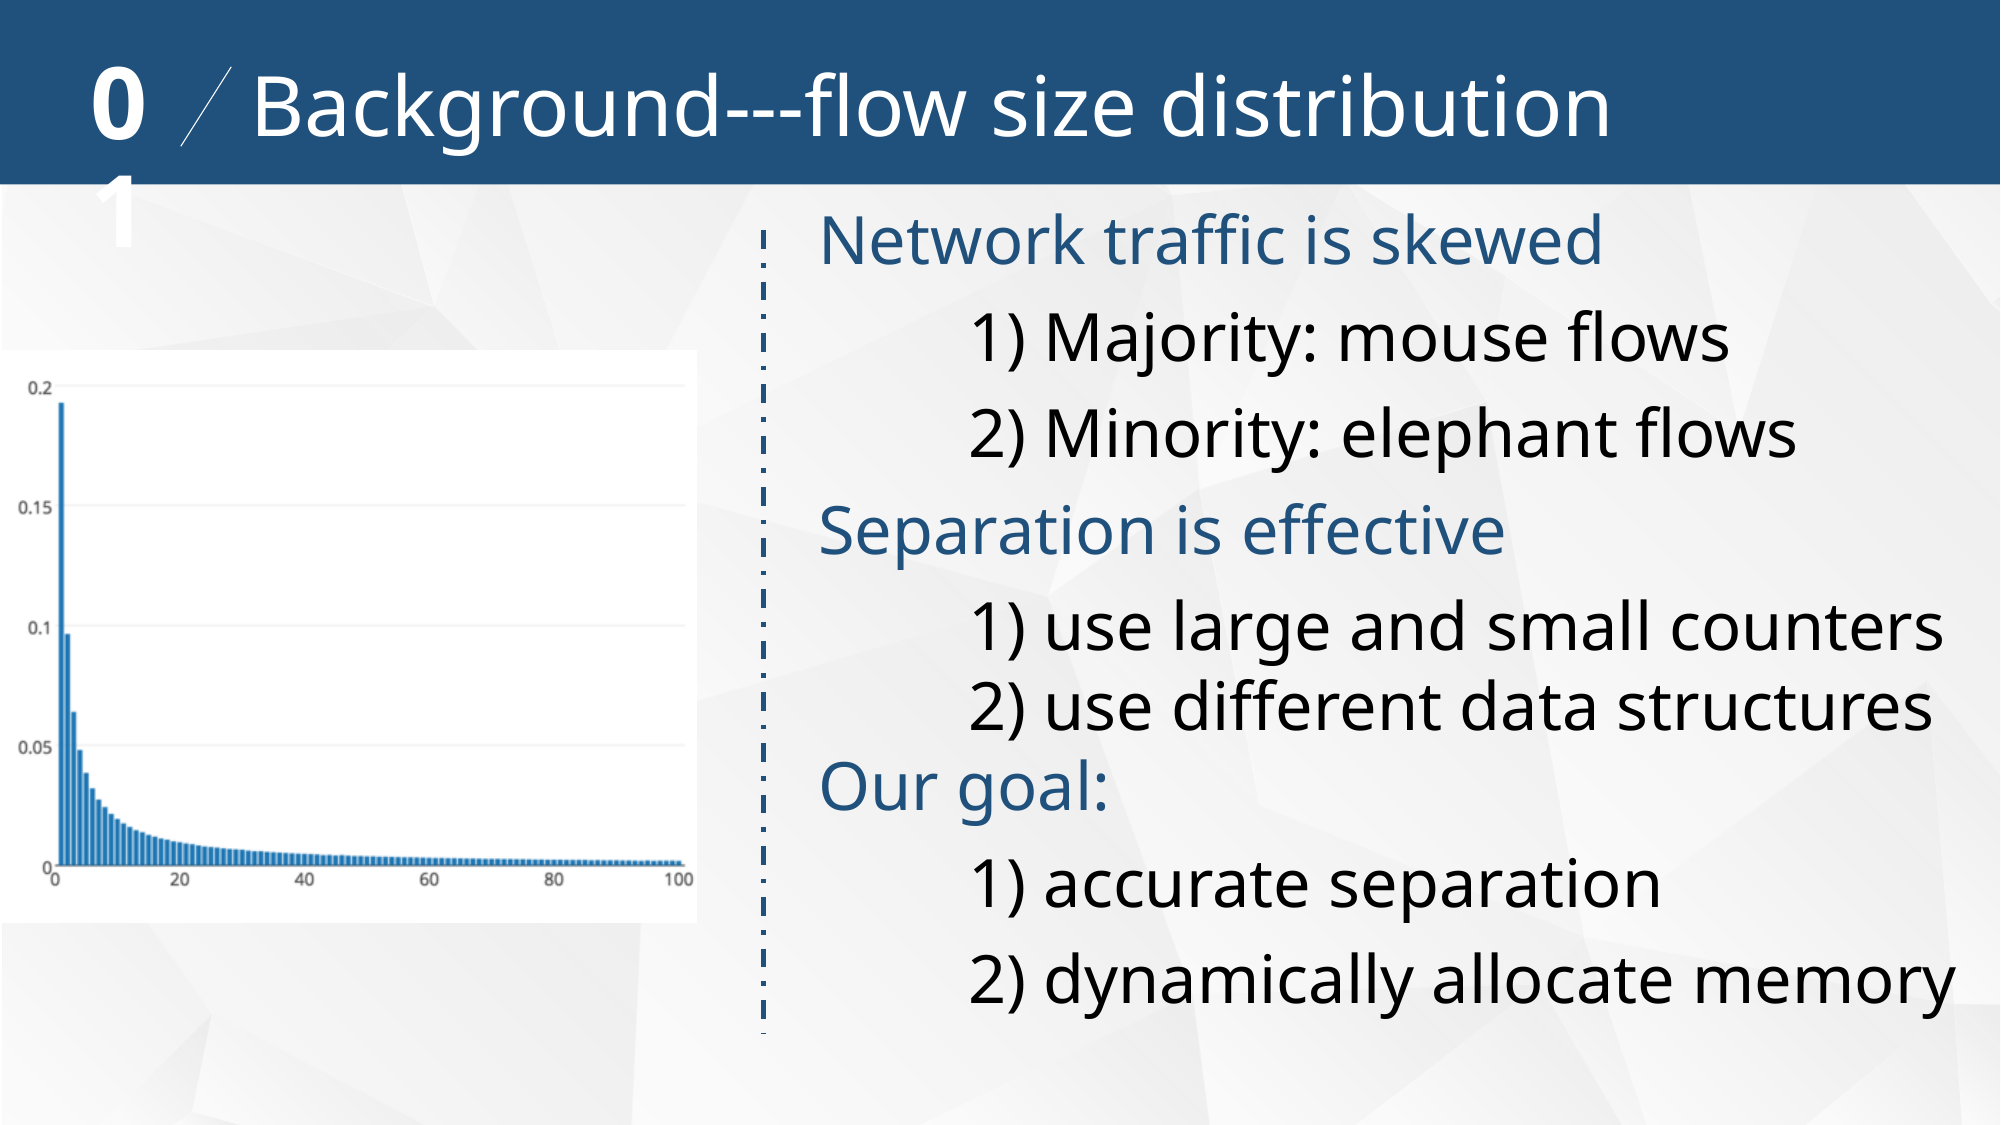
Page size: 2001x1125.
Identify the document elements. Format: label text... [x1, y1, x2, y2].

list Background---flow size distribution [235, 57, 1922, 139]
list 01 [75, 45, 218, 212]
text_box Network traffic is skewed 1) Majority: mouse flows 2) Minority: elephant flows Separation is effective 1) use large and small counters 2) use different data structures Our goal: 1) accurate separation 2) dynamically allocate memory [728, 190, 2000, 1025]
picture [0, 0, 2001, 1125]
